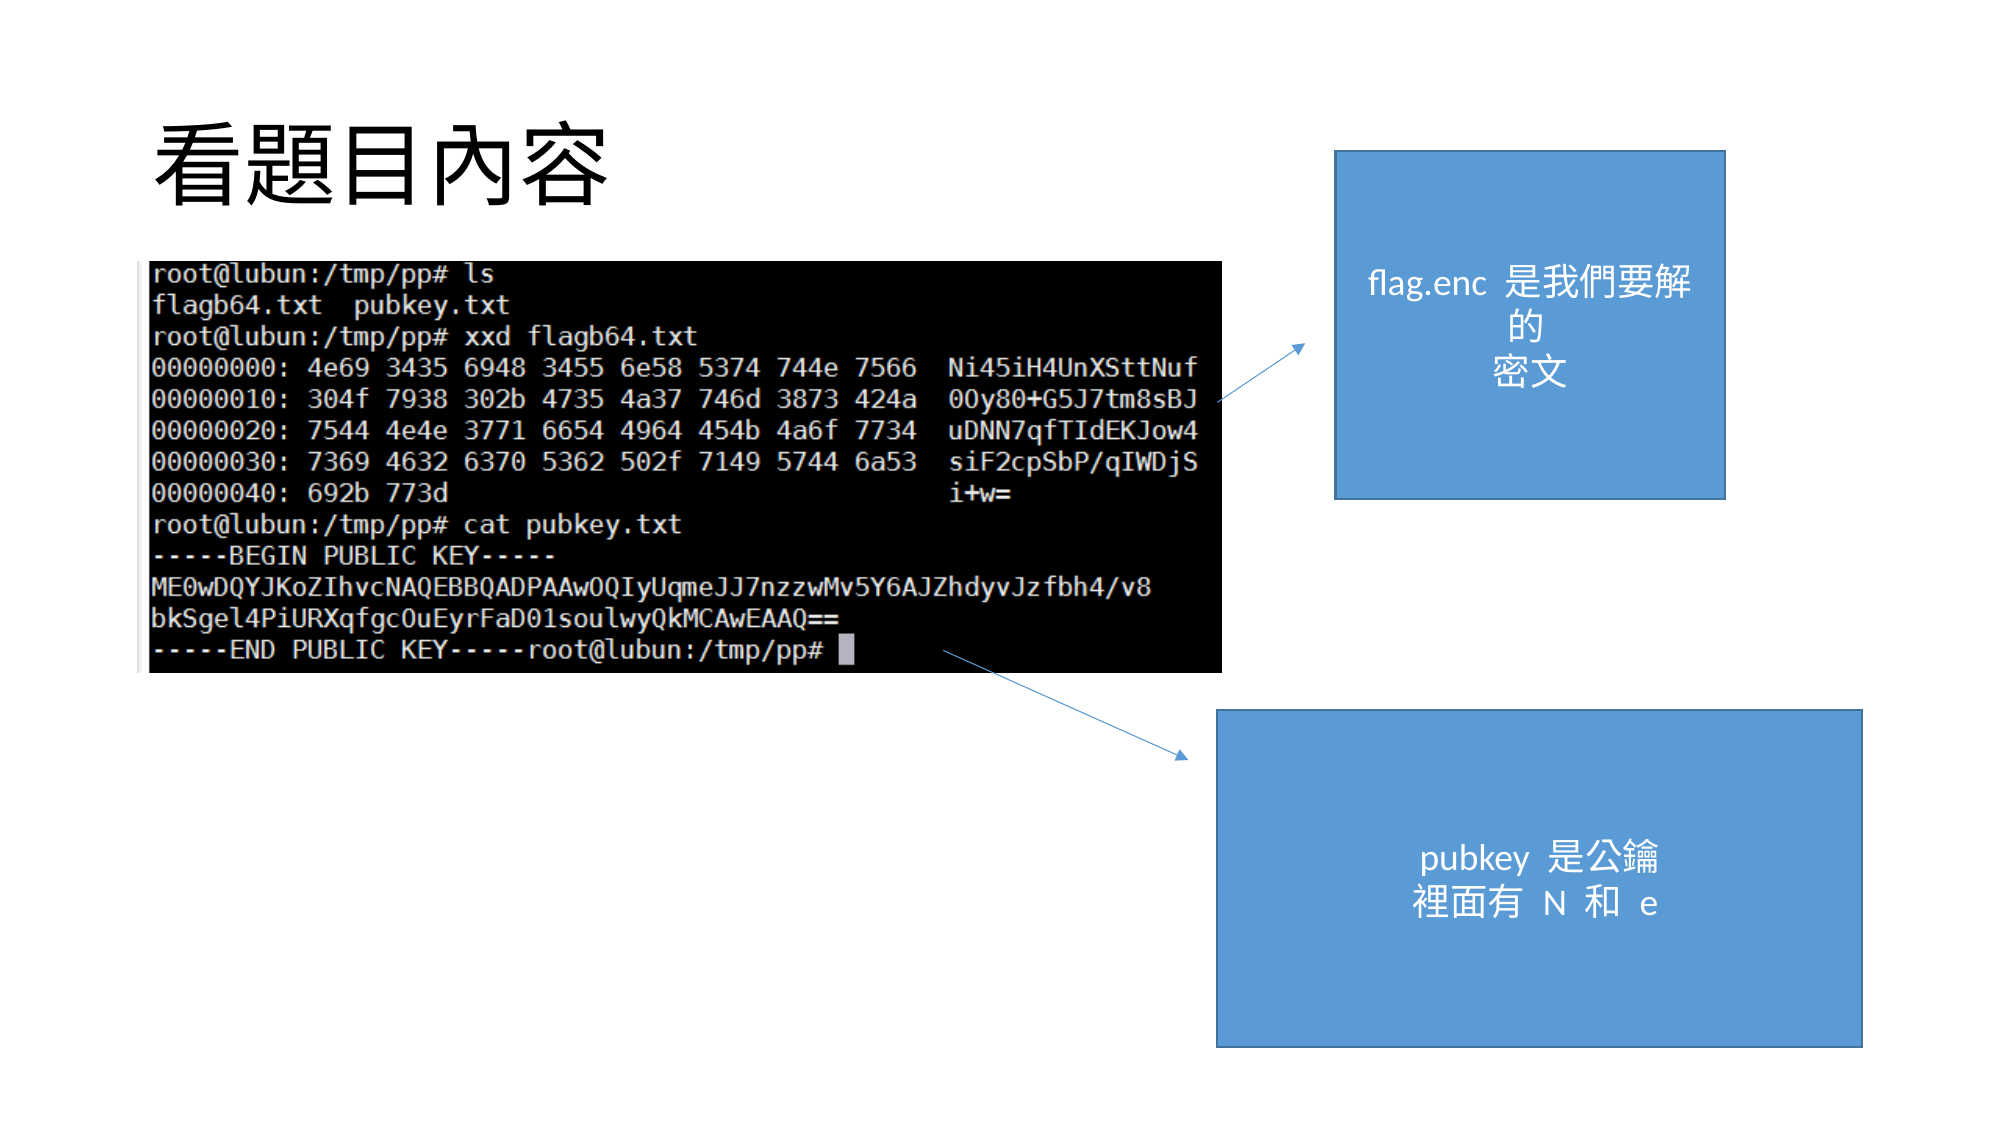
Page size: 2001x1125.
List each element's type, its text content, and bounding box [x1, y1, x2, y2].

text_box pubkey 是公鑰 裡面有 N 和 e [1216, 709, 1863, 1048]
text_box flag.enc 是我們要解的 密文 [1334, 150, 1726, 500]
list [137, 261, 1222, 673]
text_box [1217, 343, 1306, 403]
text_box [943, 650, 1189, 761]
title 看題目內容 [137, 59, 1863, 278]
